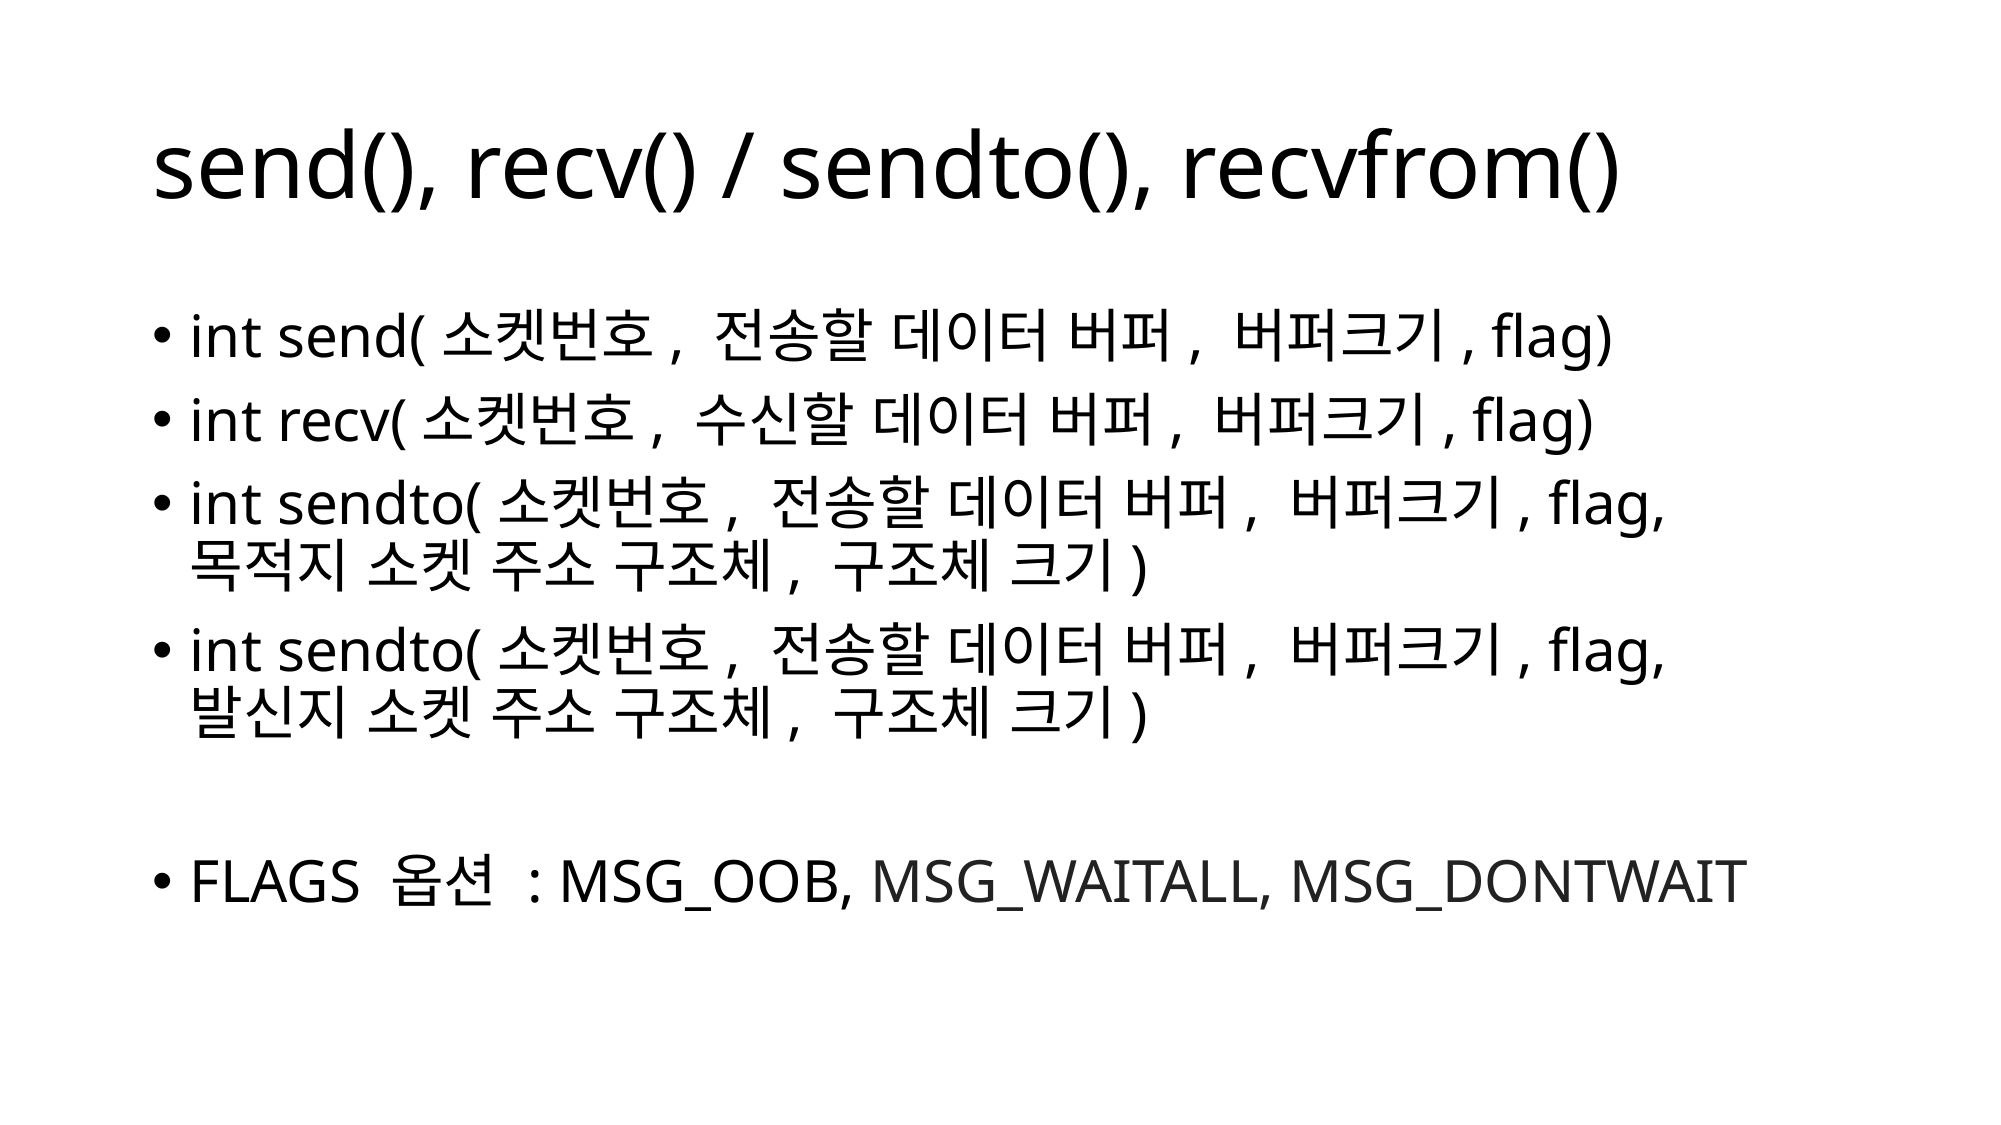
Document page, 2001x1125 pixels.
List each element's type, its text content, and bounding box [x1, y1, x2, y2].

list int send(소켓번호, 전송할 데이터 버퍼, 버퍼크기, flag) int recv(소켓번호, 수신할 데이터 버퍼, 버퍼크기, flag) int sendto(소켓번호, 전송할 데이터 버퍼, 버퍼크기, flag, 목적지 소켓 주소 구조체, 구조체 크기) int sendto(소켓번호, 전송할 데이터 버퍼, 버퍼크기, flag, 발신지 소켓 주소 구조체, 구조체 크기) FLAGS 옵션 : MSG_OOB, MSG_WAITALL, MSG_DONTWAIT [137, 299, 1863, 1014]
title send(), recv() / sendto(), recvfrom() [137, 59, 1863, 278]
